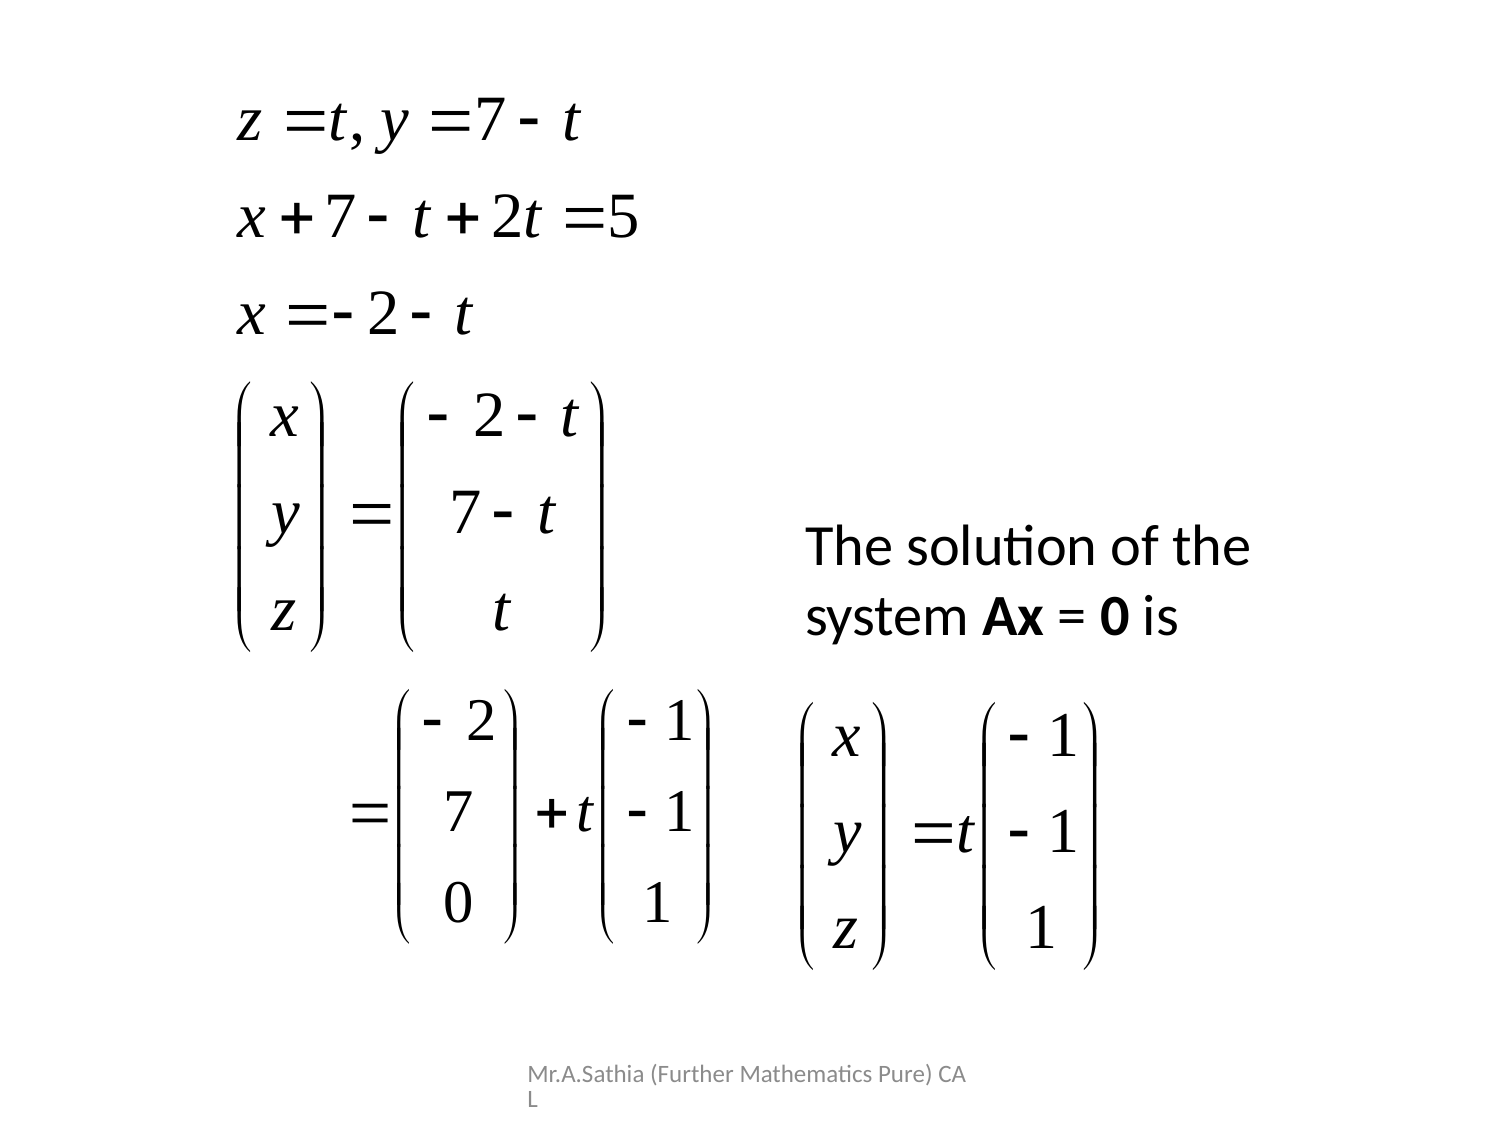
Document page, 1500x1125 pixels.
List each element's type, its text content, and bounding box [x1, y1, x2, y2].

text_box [337, 674, 727, 959]
footer Mr.A.Sathia (Further Mathematics Pure) CAL [512, 1042, 988, 1103]
text_box The solution of the system Ax = 0 is [790, 499, 1267, 655]
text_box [224, 84, 651, 666]
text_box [787, 687, 1113, 986]
